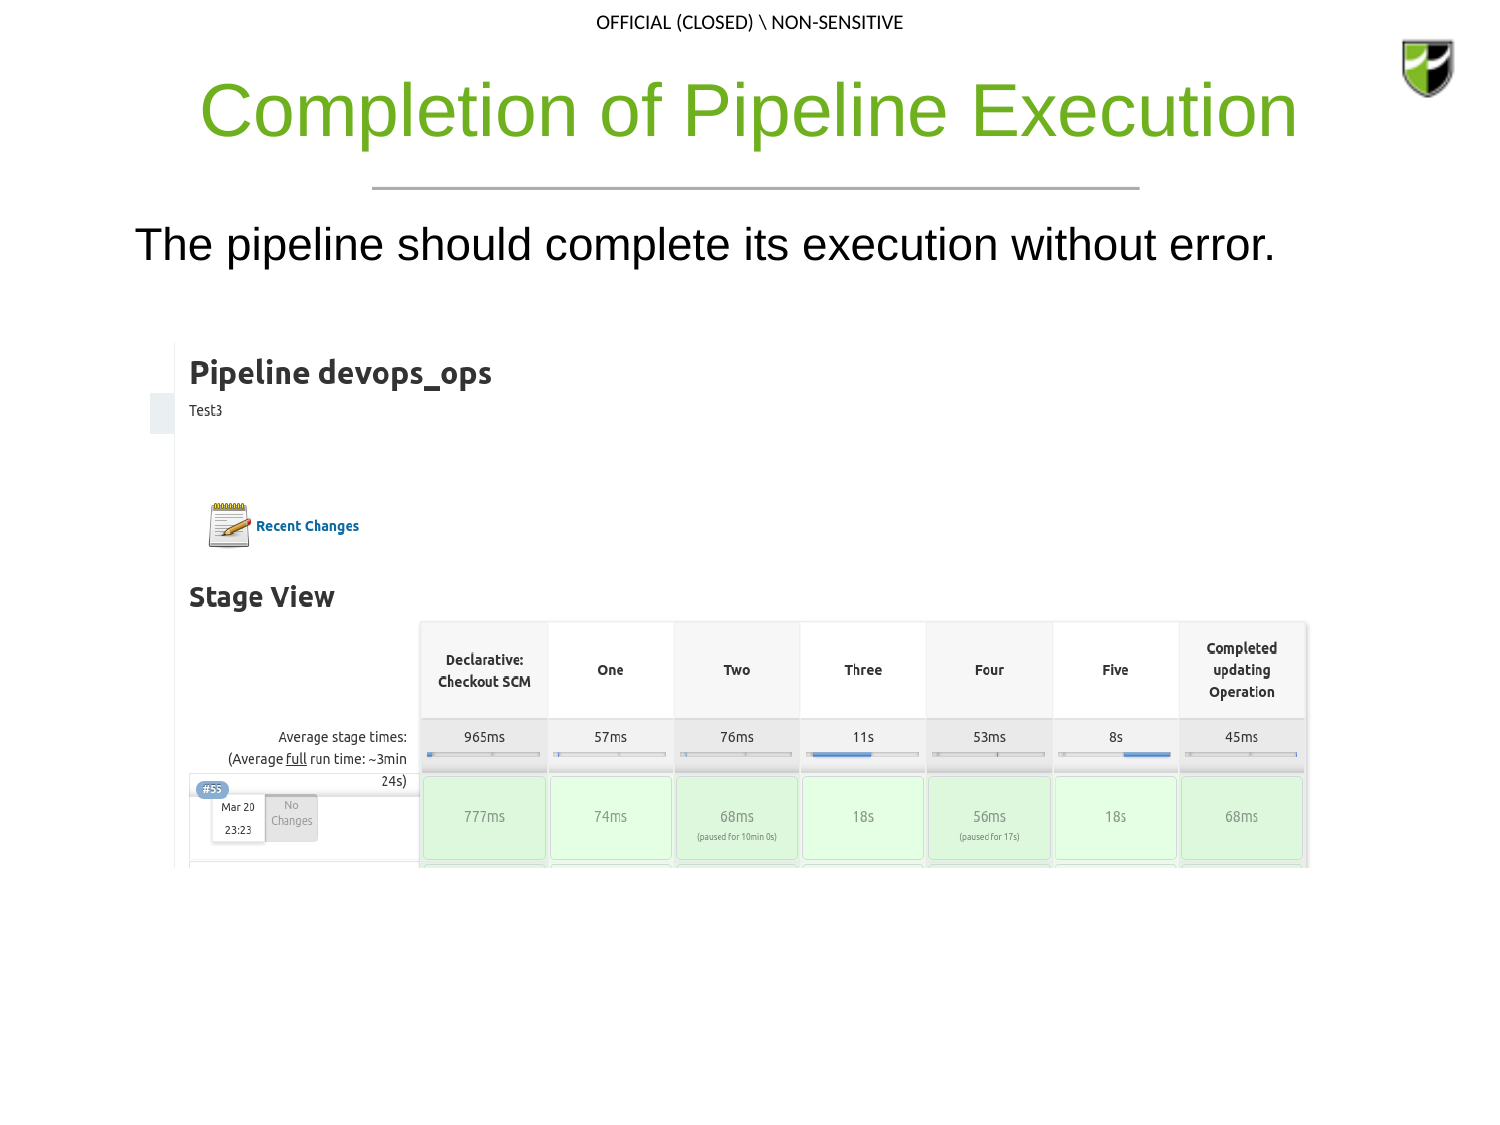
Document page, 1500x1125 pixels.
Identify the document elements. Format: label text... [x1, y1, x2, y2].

picture [149, 343, 1324, 868]
list The pipeline should complete its execution without error. [119, 213, 1427, 1100]
picture [1388, 27, 1472, 113]
title Completion of Pipeline Execution [137, 59, 1363, 164]
